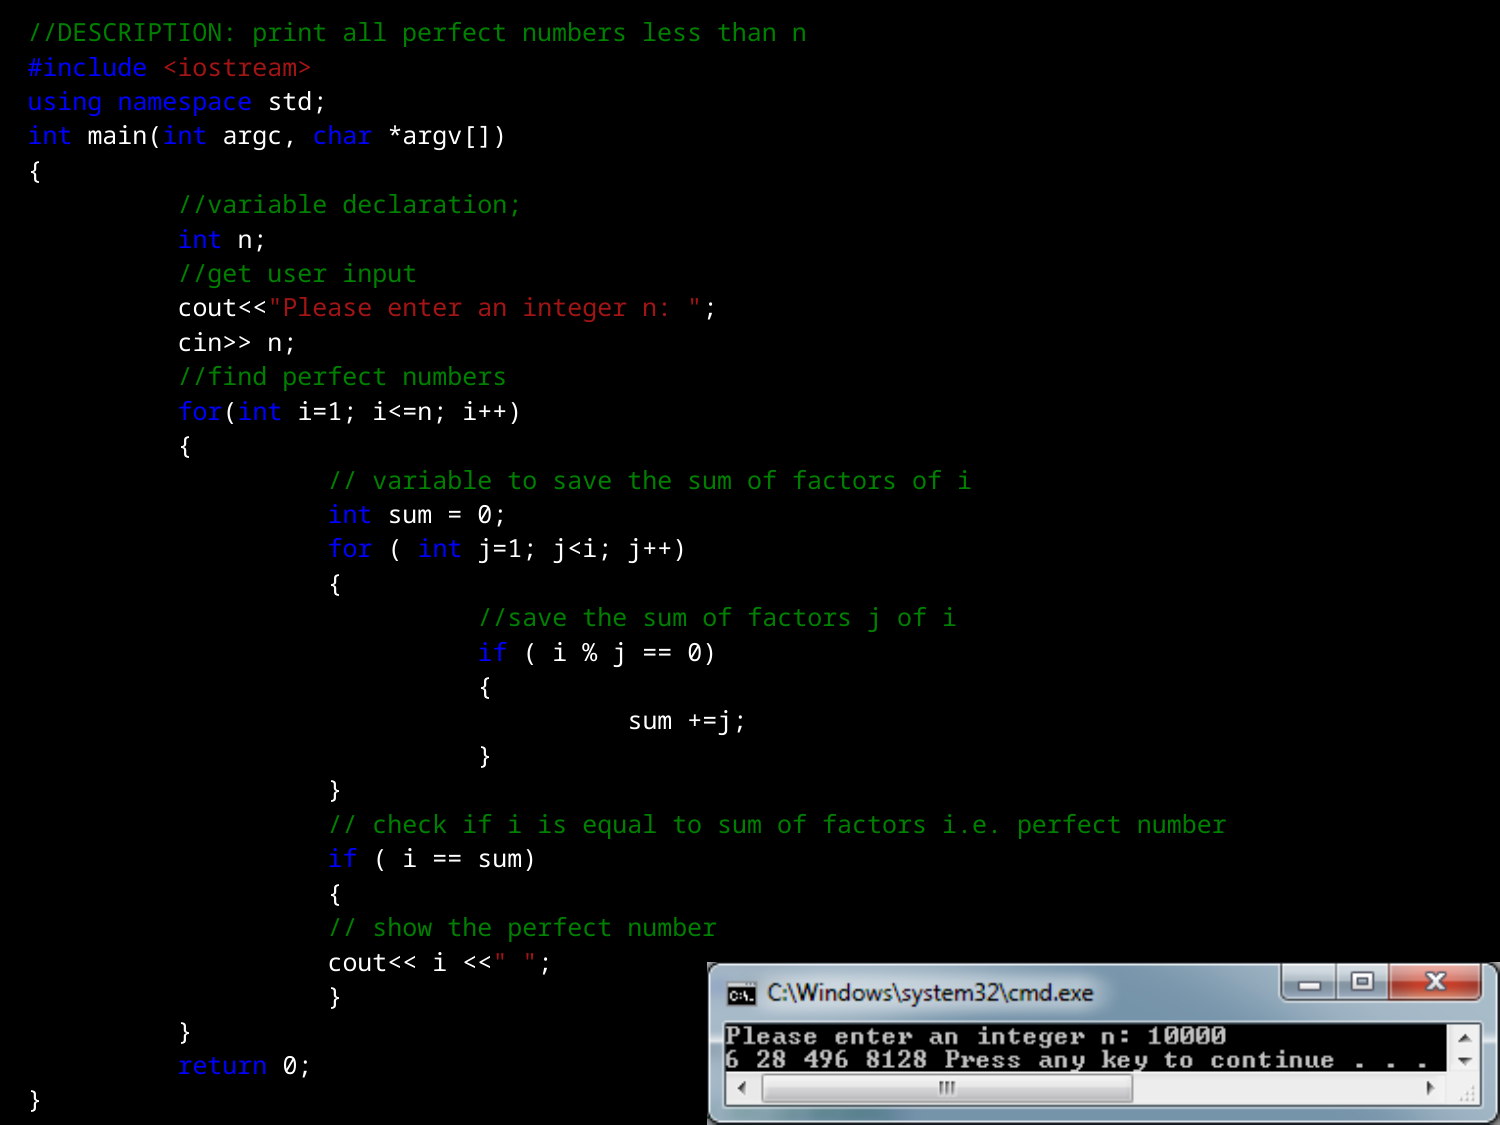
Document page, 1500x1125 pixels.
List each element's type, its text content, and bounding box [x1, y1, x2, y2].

list //DESCRIPTION: print all perfect numbers less than n #include <iostream> using namespace std; int main(int argc, char *argv[]) { //variable declaration; int n; //get user input cout<<"Please enter an integer n: "; cin>> n; //find perfect numbers for(int i=1; i<=n; i++) { // variable to save the sum of factors of i int sum = 0; for ( int j=1; j<i; j++) { //save the sum of factors j of i if ( i % j == 0) { sum +=j; } } // check if i is equal to sum of factors i.e. perfect number if ( i == sum) { // show the perfect number cout<< i <<" "; } } return 0; } [12, 4, 1363, 1080]
picture [706, 962, 1500, 1125]
